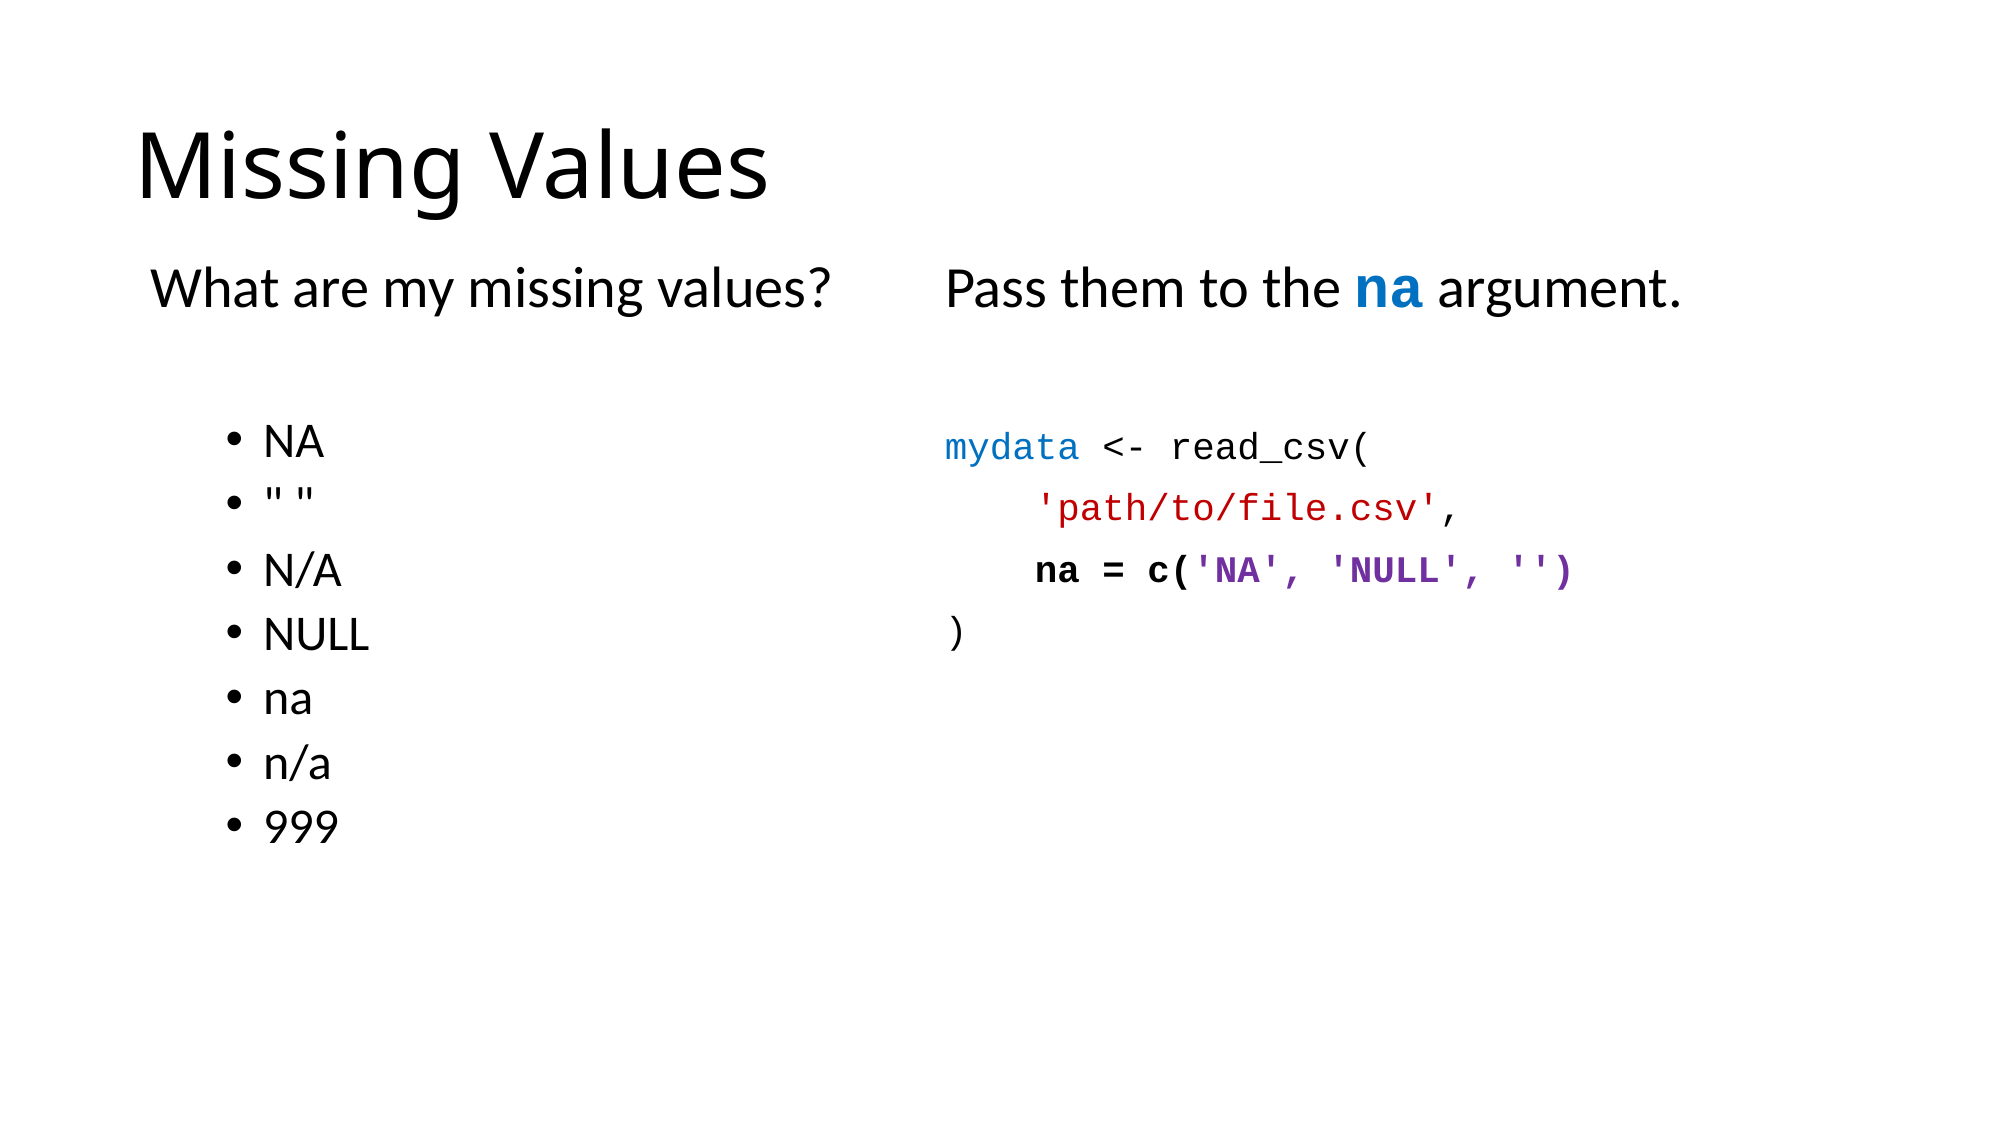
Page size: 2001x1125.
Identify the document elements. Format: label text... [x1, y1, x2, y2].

title Missing Values [119, 59, 1845, 278]
text_box Pass them to the na argument. [929, 249, 1776, 341]
list What are my missing values? NA " " N/A NULL na n/a 999 [135, 249, 982, 1028]
text_box mydata <- read_csv( 'path/to/file.csv', na = c('NA', 'NULL', '') ) [929, 419, 1825, 933]
